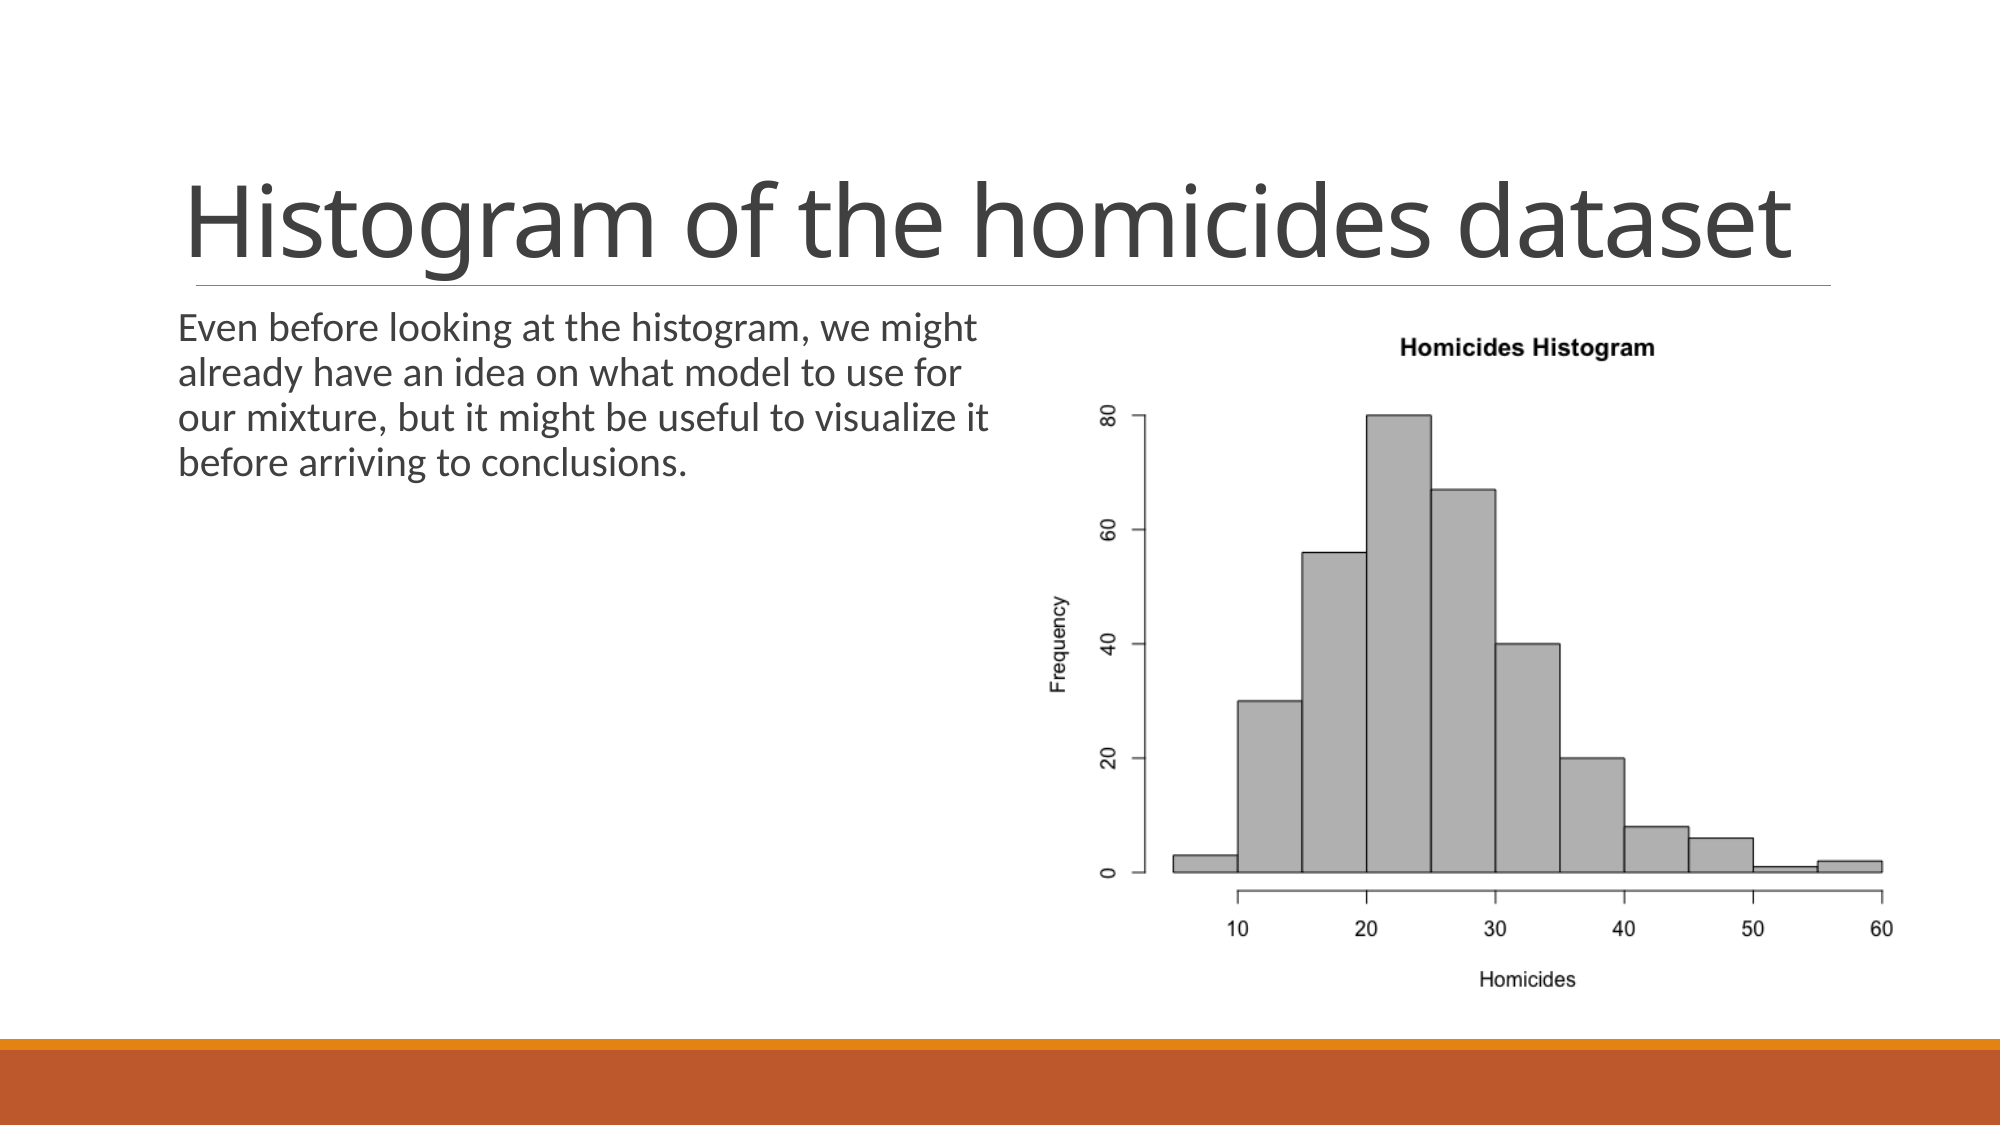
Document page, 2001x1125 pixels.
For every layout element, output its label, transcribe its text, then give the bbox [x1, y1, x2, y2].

title Histogram of the homicides dataset [174, 46, 1826, 286]
picture [1043, 295, 1963, 1018]
text_box Even before looking at the histogram, we might already have an idea on what model to use for our mixture, but it might be useful to visualize it before arriving to conclusions. [177, 305, 1003, 1008]
